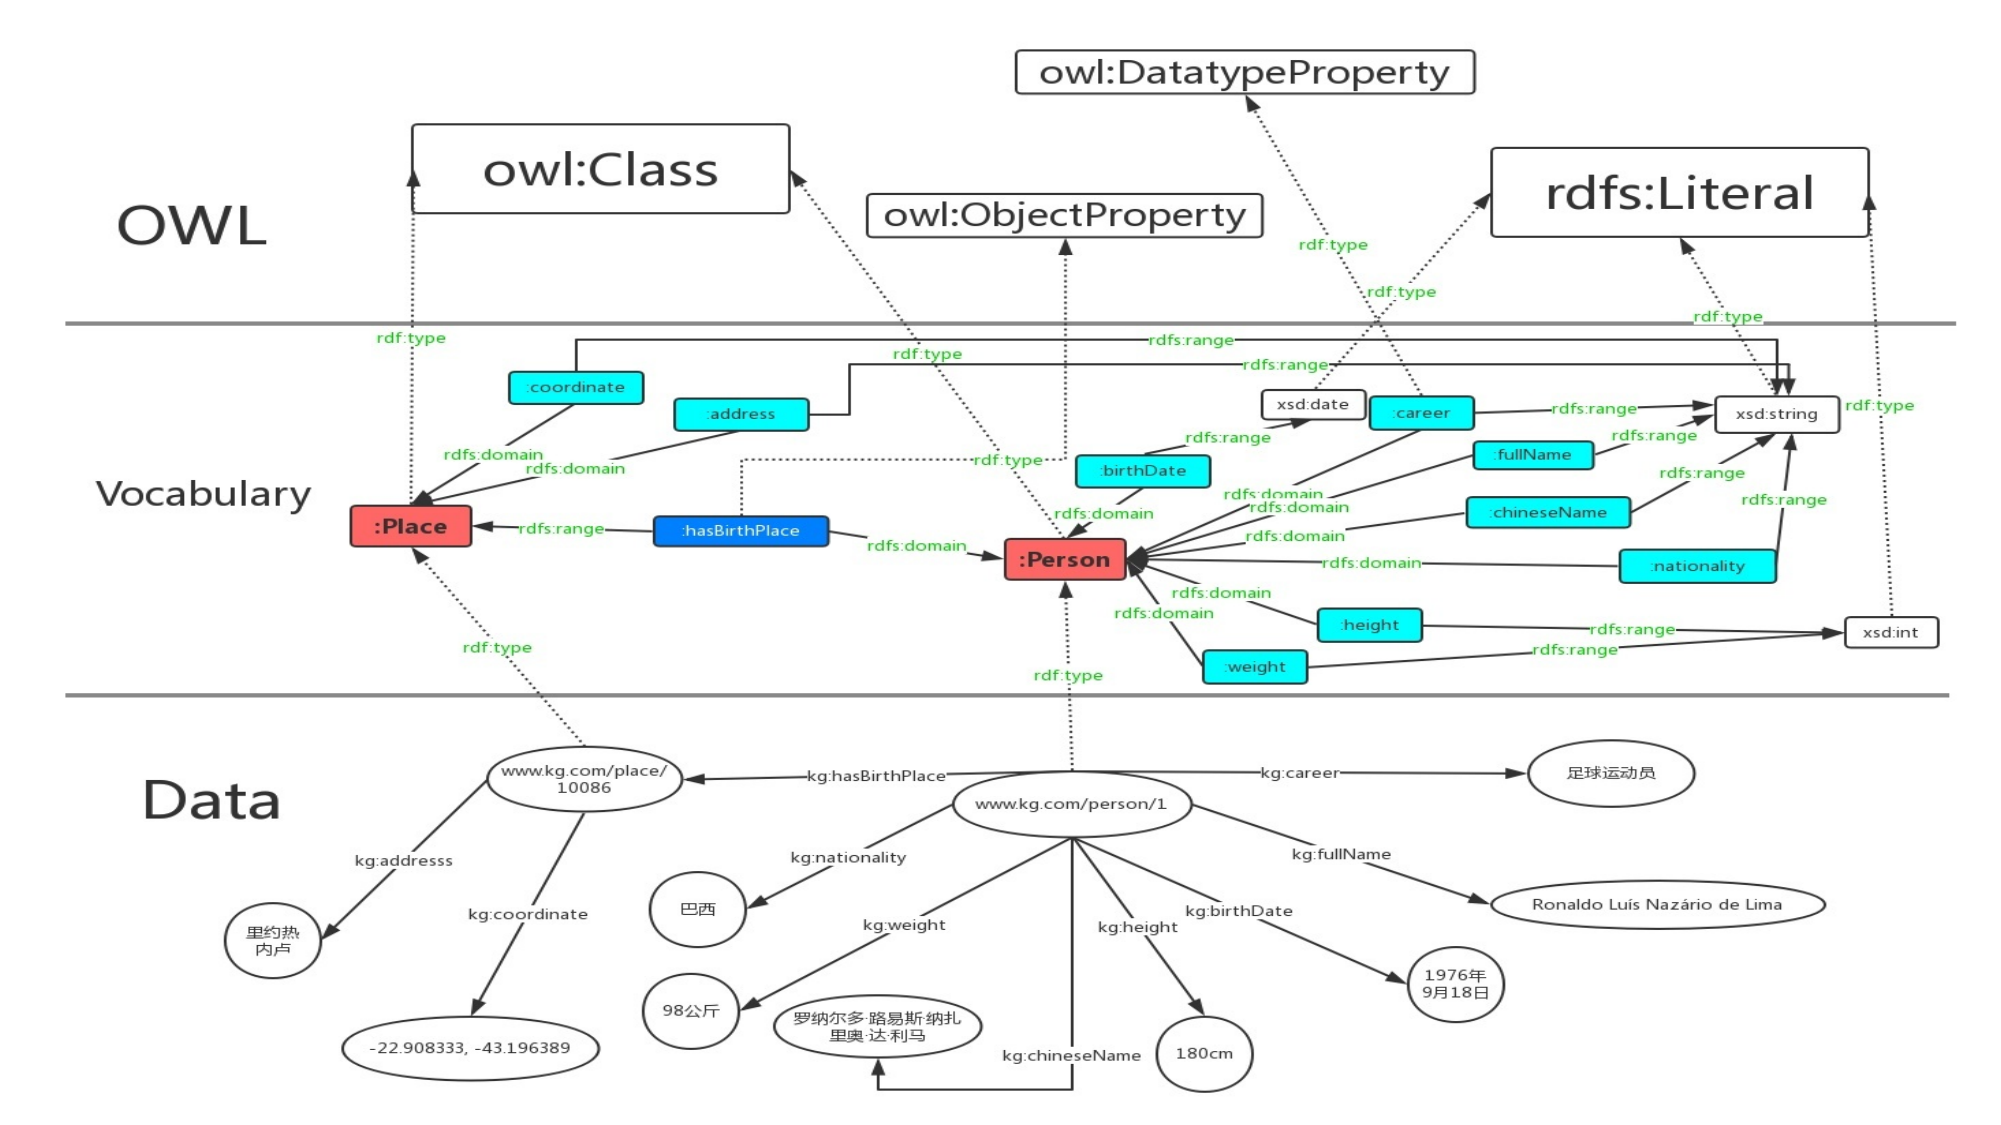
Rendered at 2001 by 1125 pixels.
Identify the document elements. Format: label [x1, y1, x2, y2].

list [0, 0, 2000, 1125]
